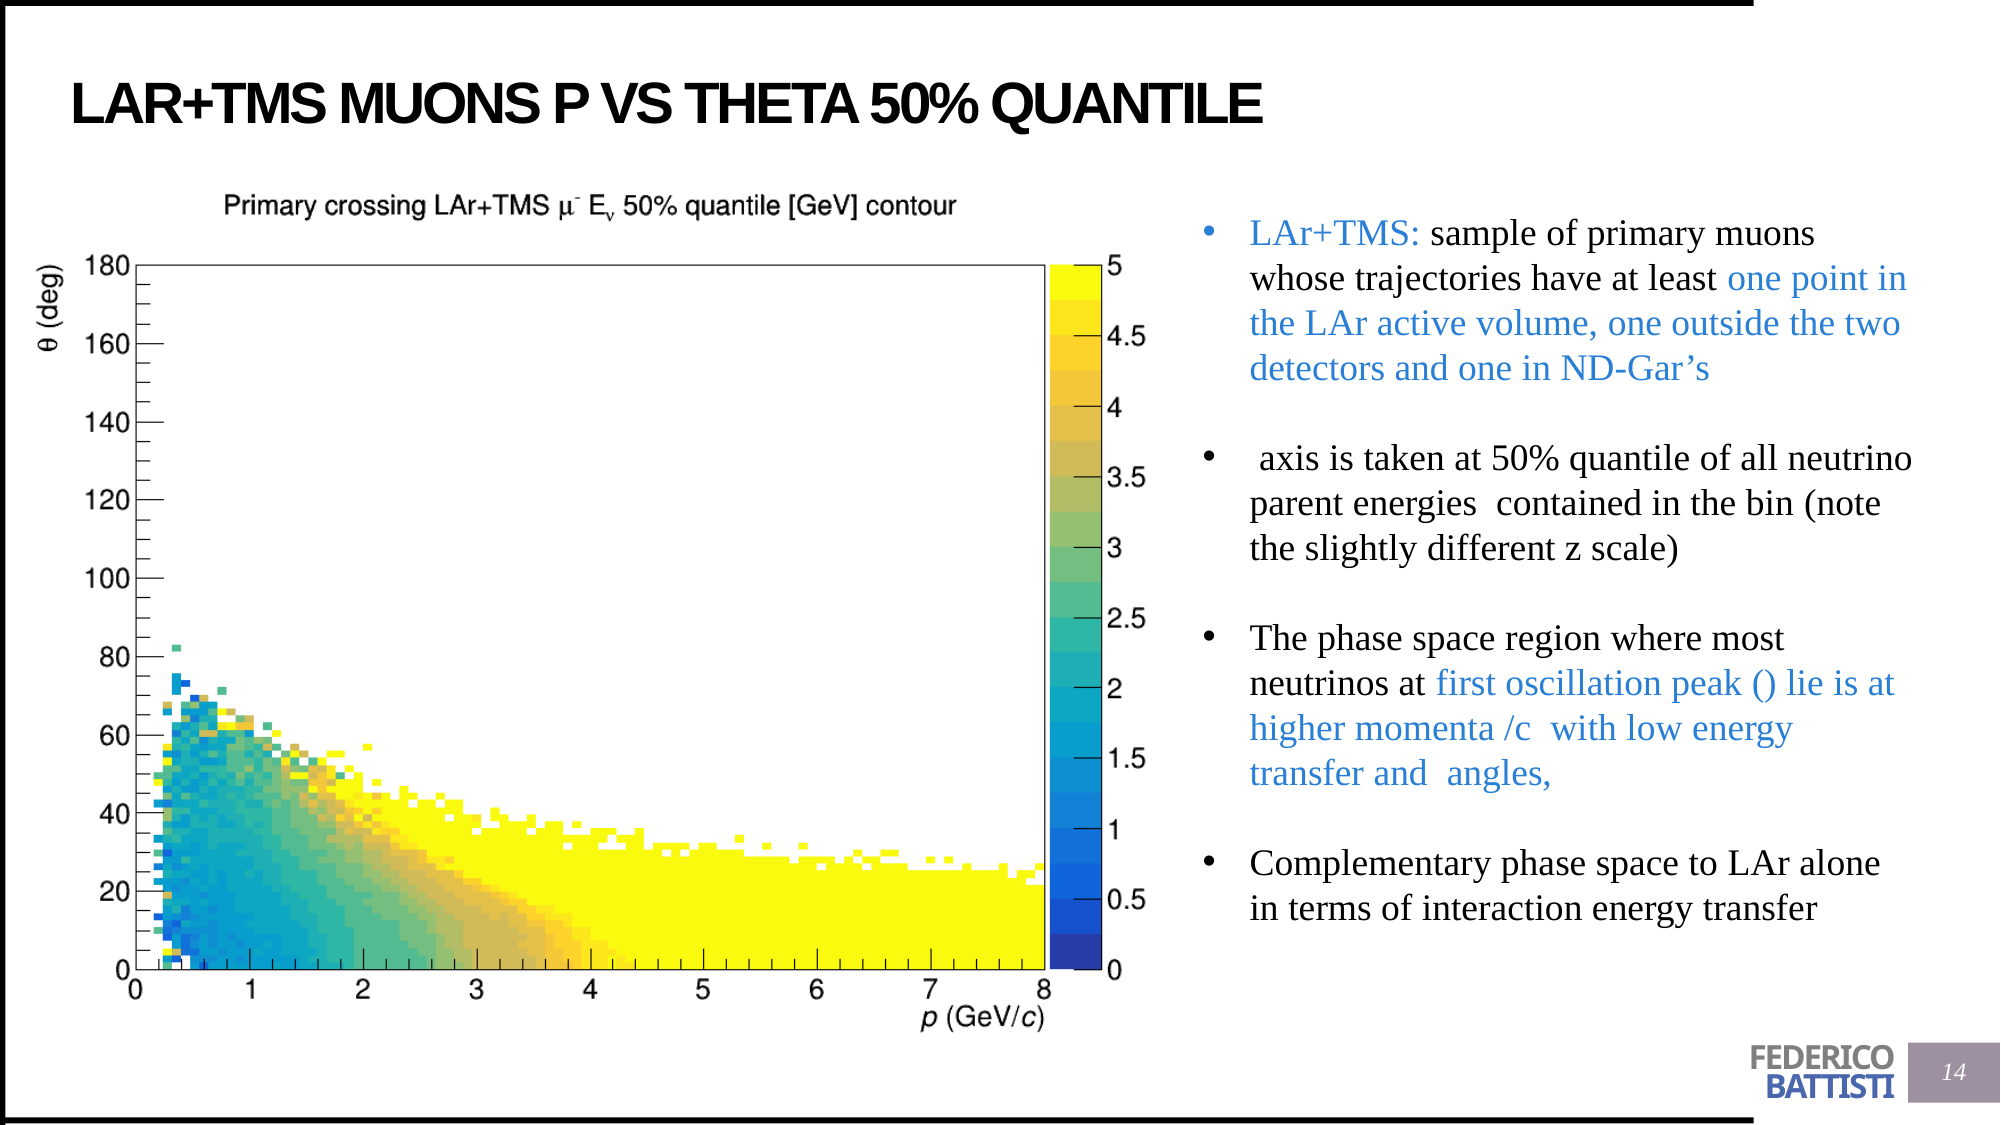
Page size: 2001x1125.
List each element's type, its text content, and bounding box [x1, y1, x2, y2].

text_box 14 [1931, 1047, 1977, 1093]
picture [22, 177, 1158, 1058]
title Lar+tms muons p vs theta 50% quantile [70, 67, 1781, 142]
